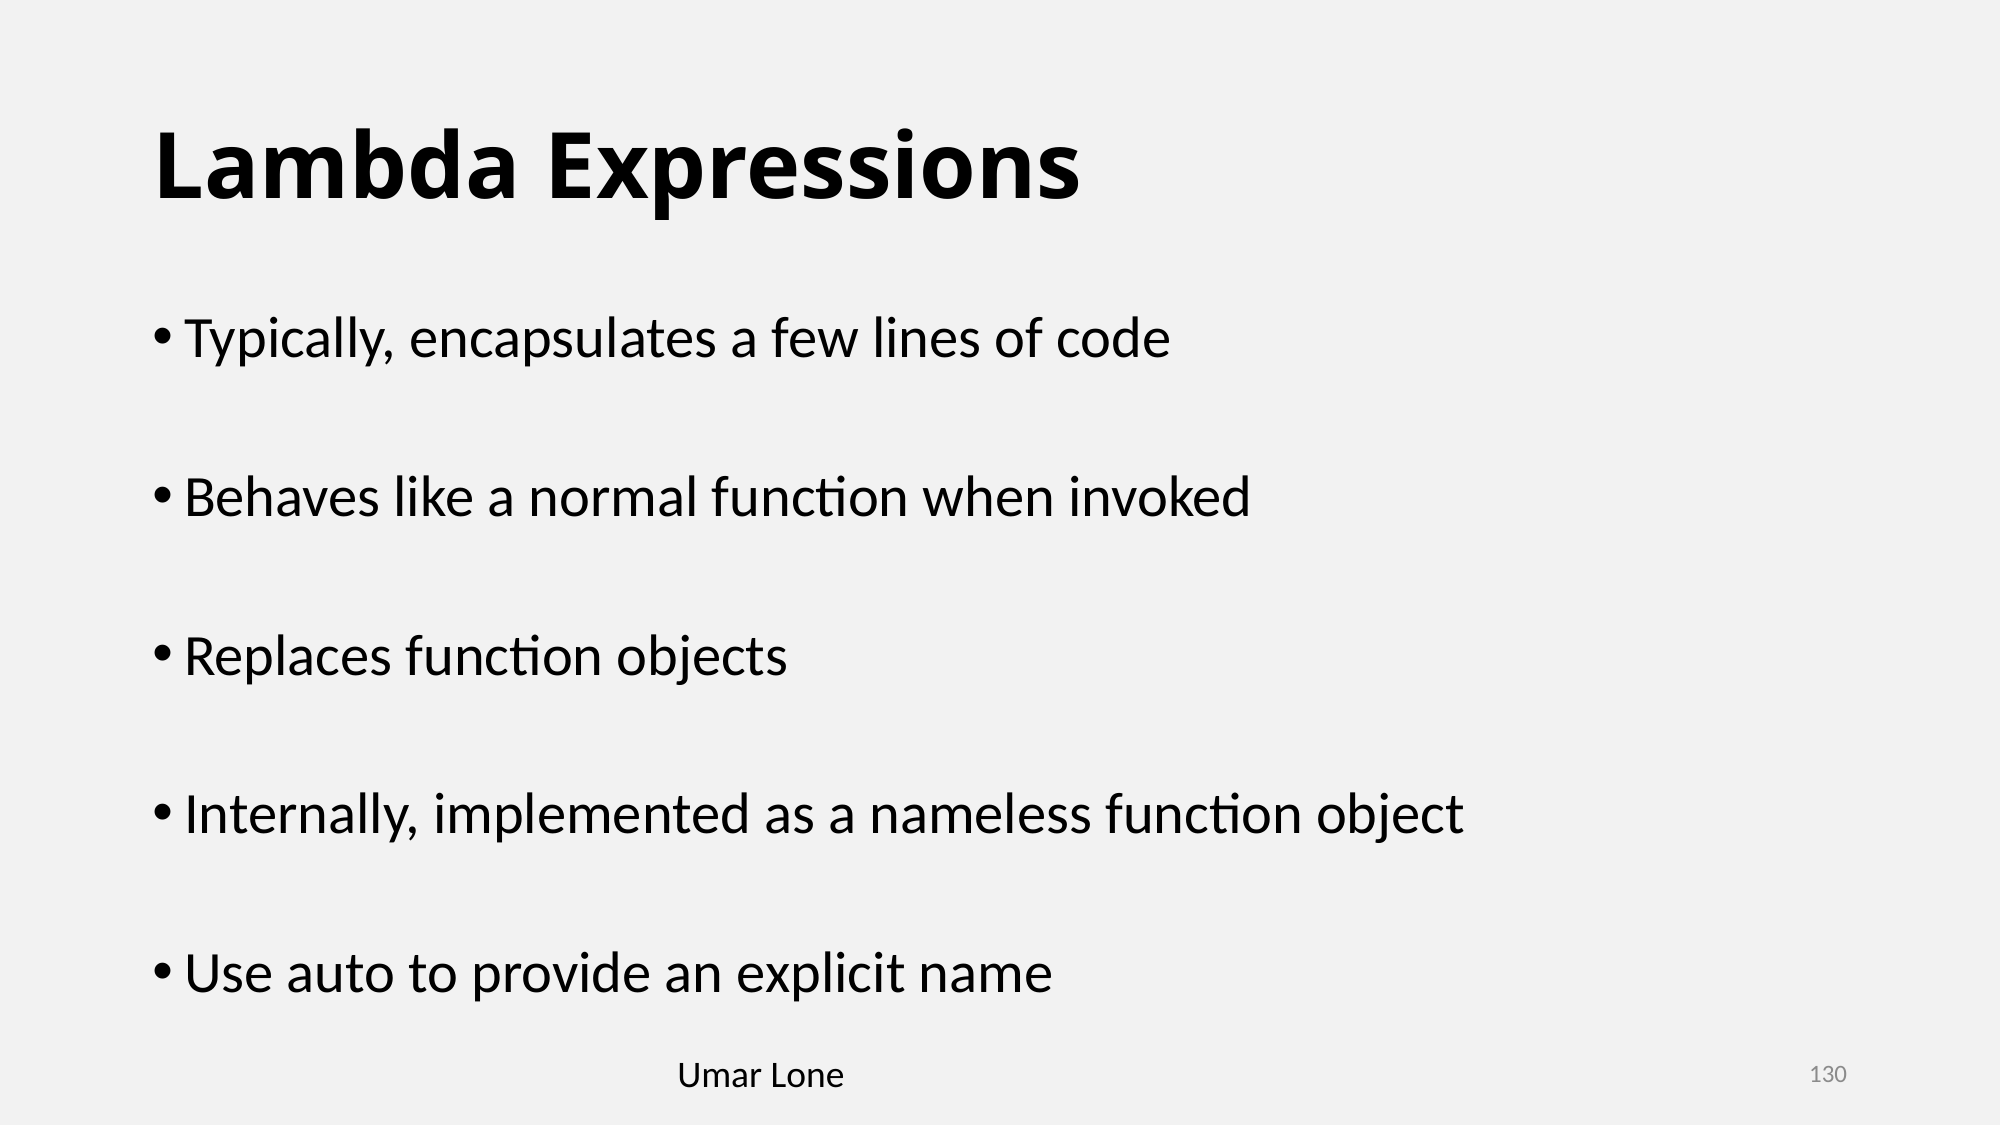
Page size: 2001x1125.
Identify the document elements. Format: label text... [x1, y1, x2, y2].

list Typically, encapsulates a few lines of code Behaves like a normal function when invoked Replaces function objects Internally, implemented as a nameless function object Use auto to provide an explicit name [137, 299, 1863, 1014]
footer Umar Lone [662, 1042, 1338, 1103]
slide_number 130 [1412, 1042, 1863, 1103]
title Lambda Expressions [137, 59, 1863, 278]
